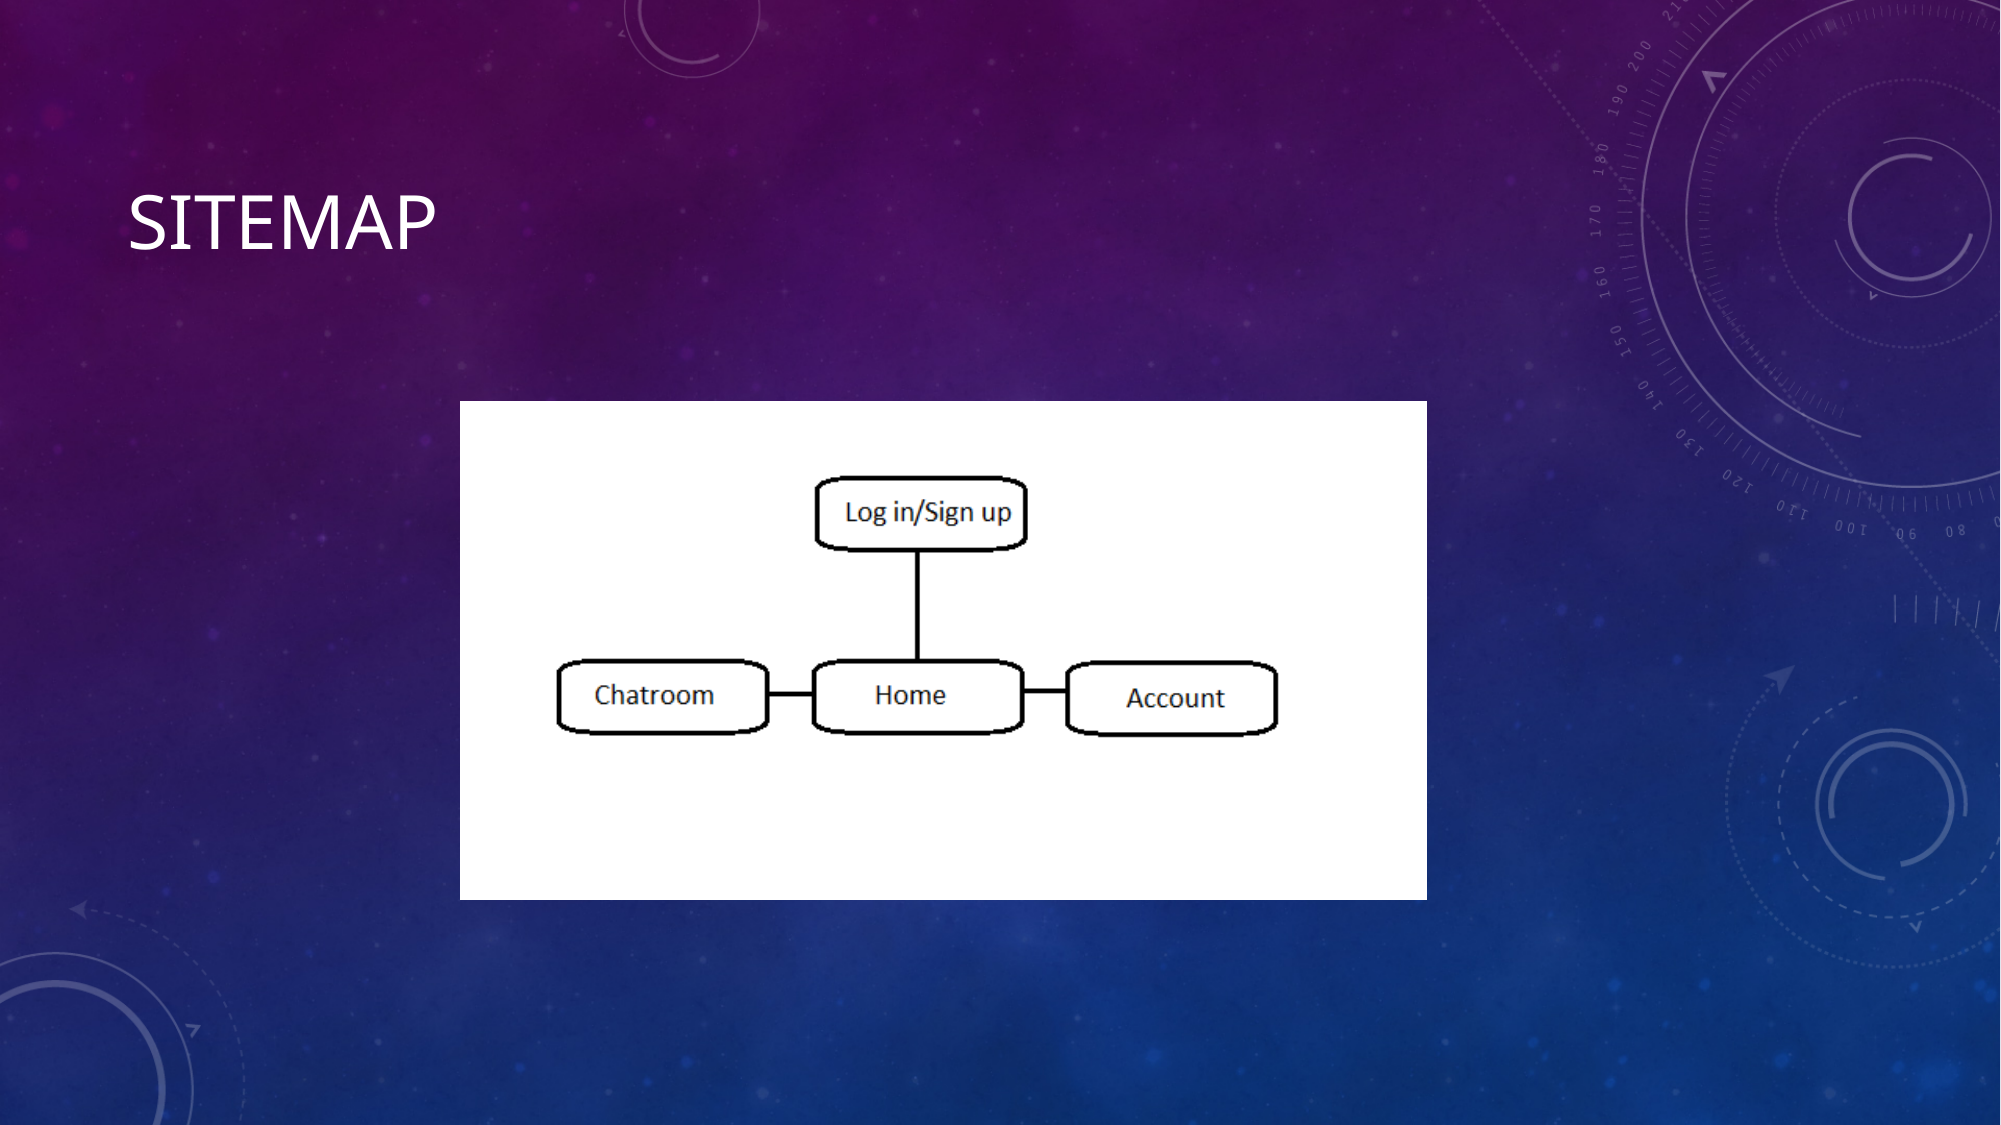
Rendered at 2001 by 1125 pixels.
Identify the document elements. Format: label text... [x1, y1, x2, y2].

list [460, 401, 1427, 901]
picture [0, 0, 2001, 1125]
title Sitemap [112, 99, 1775, 339]
